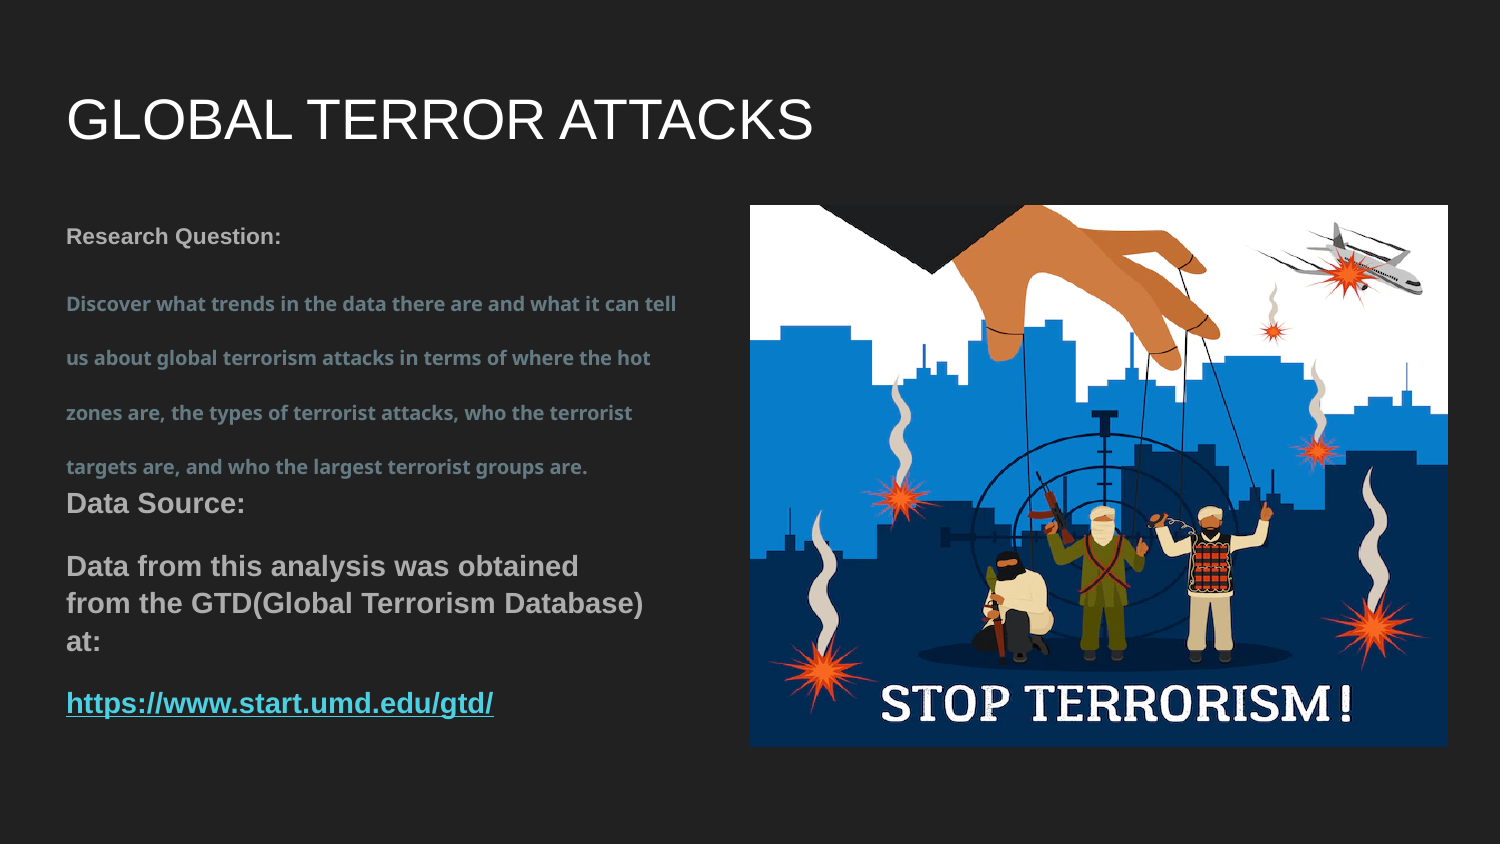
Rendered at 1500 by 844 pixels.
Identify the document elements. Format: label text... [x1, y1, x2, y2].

list Research Question: Discover what trends in the data there are and what it can tell us about global terrorism attacks in terms of where the hot zones are, the types of terrorist attacks, who the terrorist targets are, and who the largest terrorist groups are. [51, 205, 708, 505]
picture [749, 205, 1448, 748]
title GLOBAL TERROR ATTACKS [51, 72, 1449, 167]
list Data Source: Data from this analysis was obtained from the GTD(Global Terrorism Database) at: https://www.start.umd.edu/gtd/ [51, 466, 660, 767]
